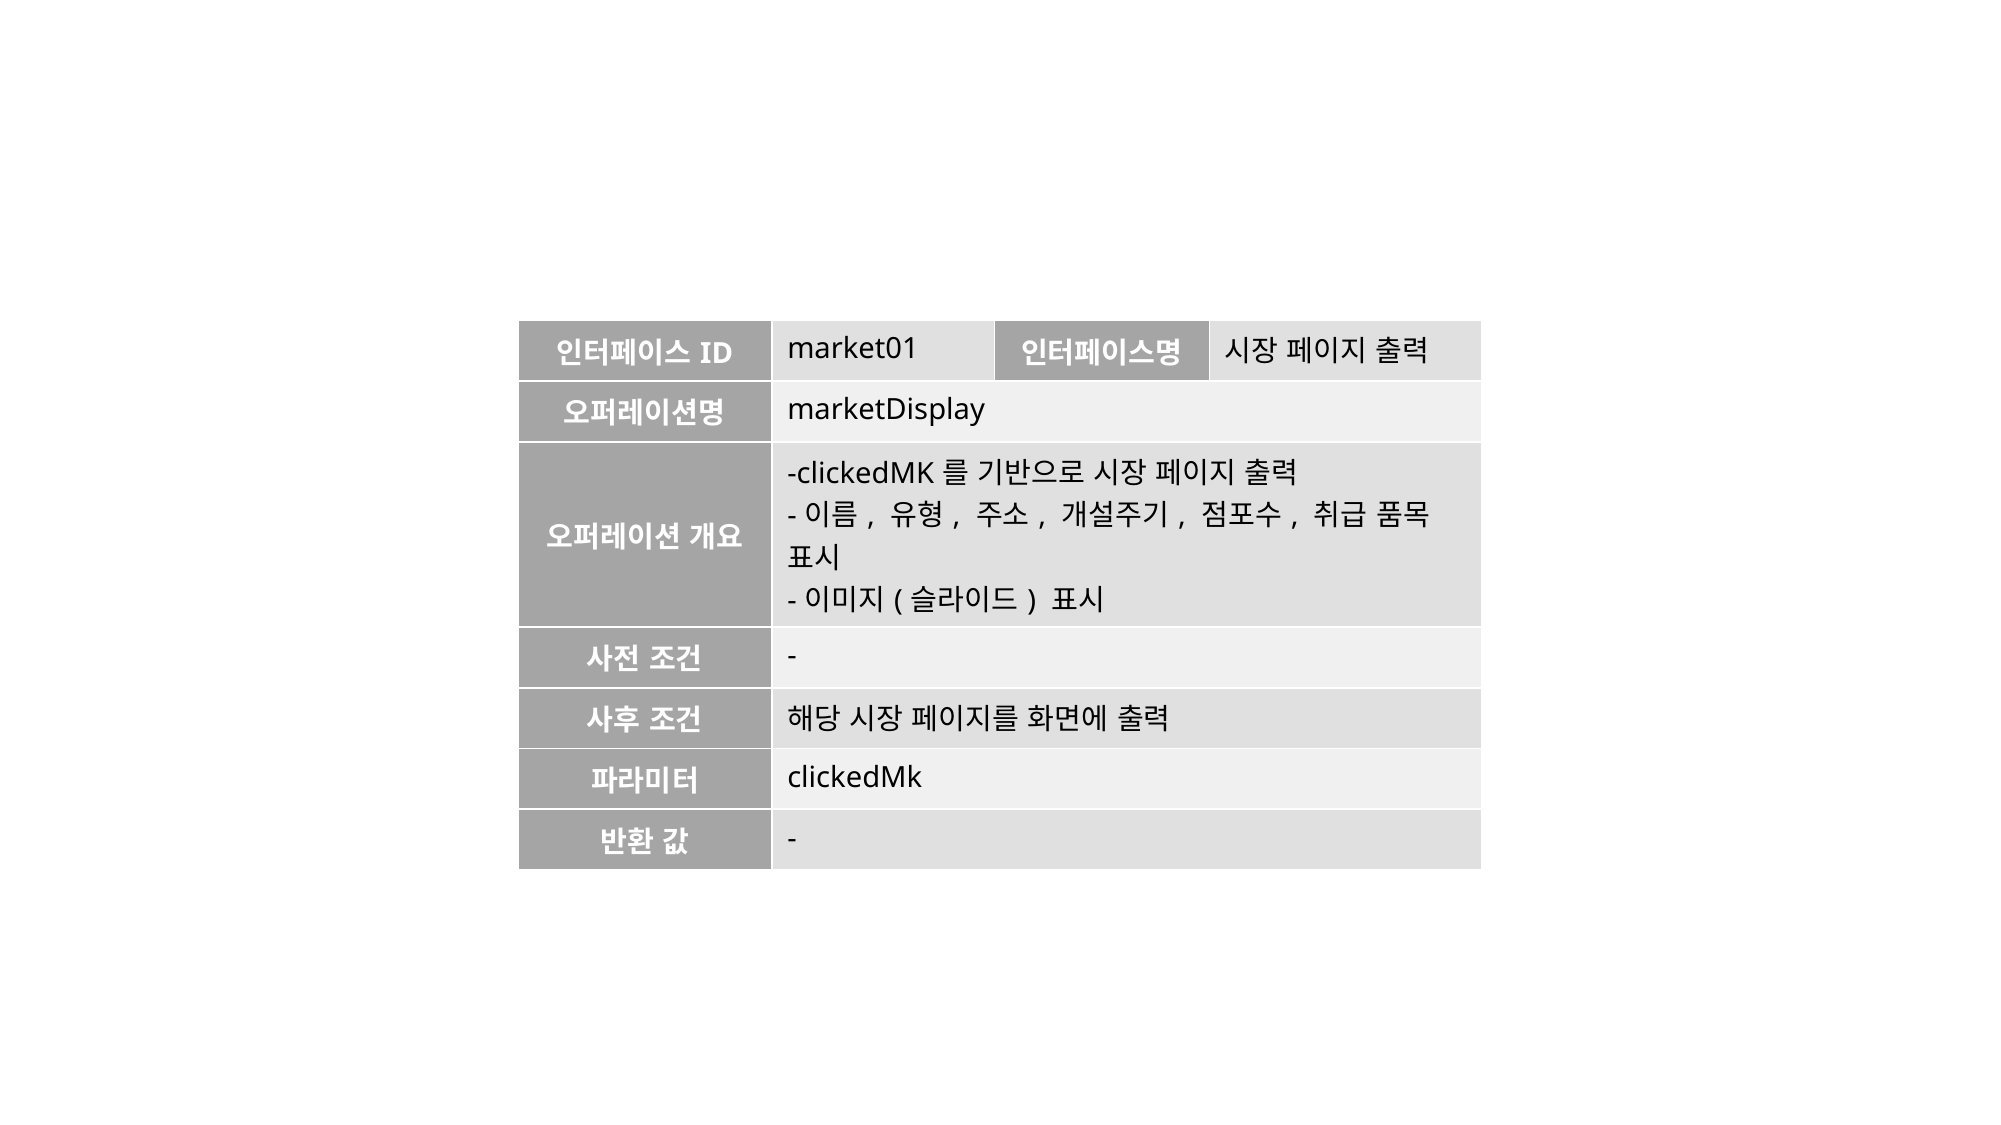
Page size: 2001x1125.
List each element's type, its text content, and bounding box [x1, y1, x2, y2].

table_header 시장 페이지 출력 [1210, 321, 1481, 380]
table_cell - [773, 628, 1481, 687]
table_cell 반환 값 [519, 810, 771, 869]
table_cell marketDisplay [773, 382, 1481, 441]
table_header 인터페이스ID [519, 321, 771, 380]
table_cell 오퍼레이션명 [519, 382, 771, 441]
table_header market01 [773, 321, 994, 380]
table_cell 사후 조건 [519, 689, 771, 748]
table_cell clickedMk [773, 749, 1481, 808]
table_cell 파라미터 [519, 749, 771, 808]
table_cell - [773, 810, 1481, 869]
table_cell 해당 시장 페이지를 화면에 출력 [773, 689, 1481, 748]
table_cell 사전 조건 [519, 628, 771, 687]
table_cell 오퍼레이션 개요 [519, 443, 771, 626]
table_header 인터페이스명 [995, 321, 1209, 380]
table_cell -clickedMK를 기반으로 시장 페이지 출력 -이름, 유형, 주소, 개설주기, 점포수, 취급 품목 표시 -이미지(슬라이드) 표시 [773, 443, 1481, 626]
